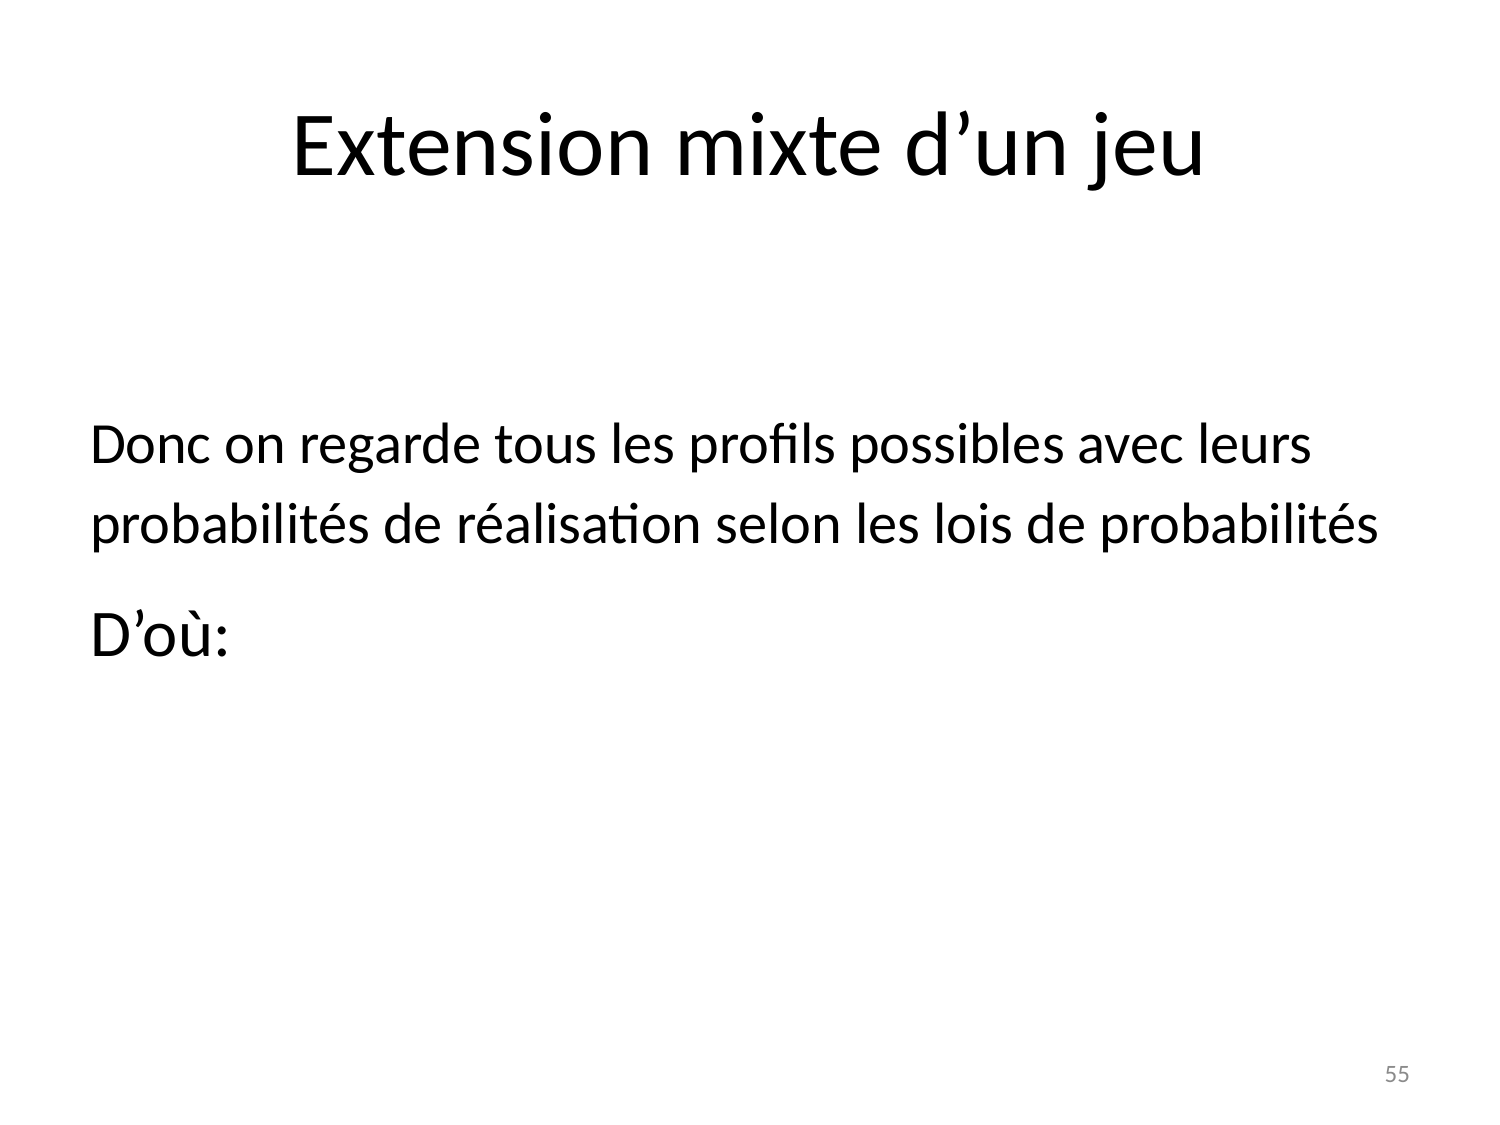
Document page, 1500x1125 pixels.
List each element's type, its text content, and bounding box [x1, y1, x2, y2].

slide_number 55 [1074, 1042, 1425, 1103]
title Extension mixte d’un jeu [75, 45, 1425, 233]
